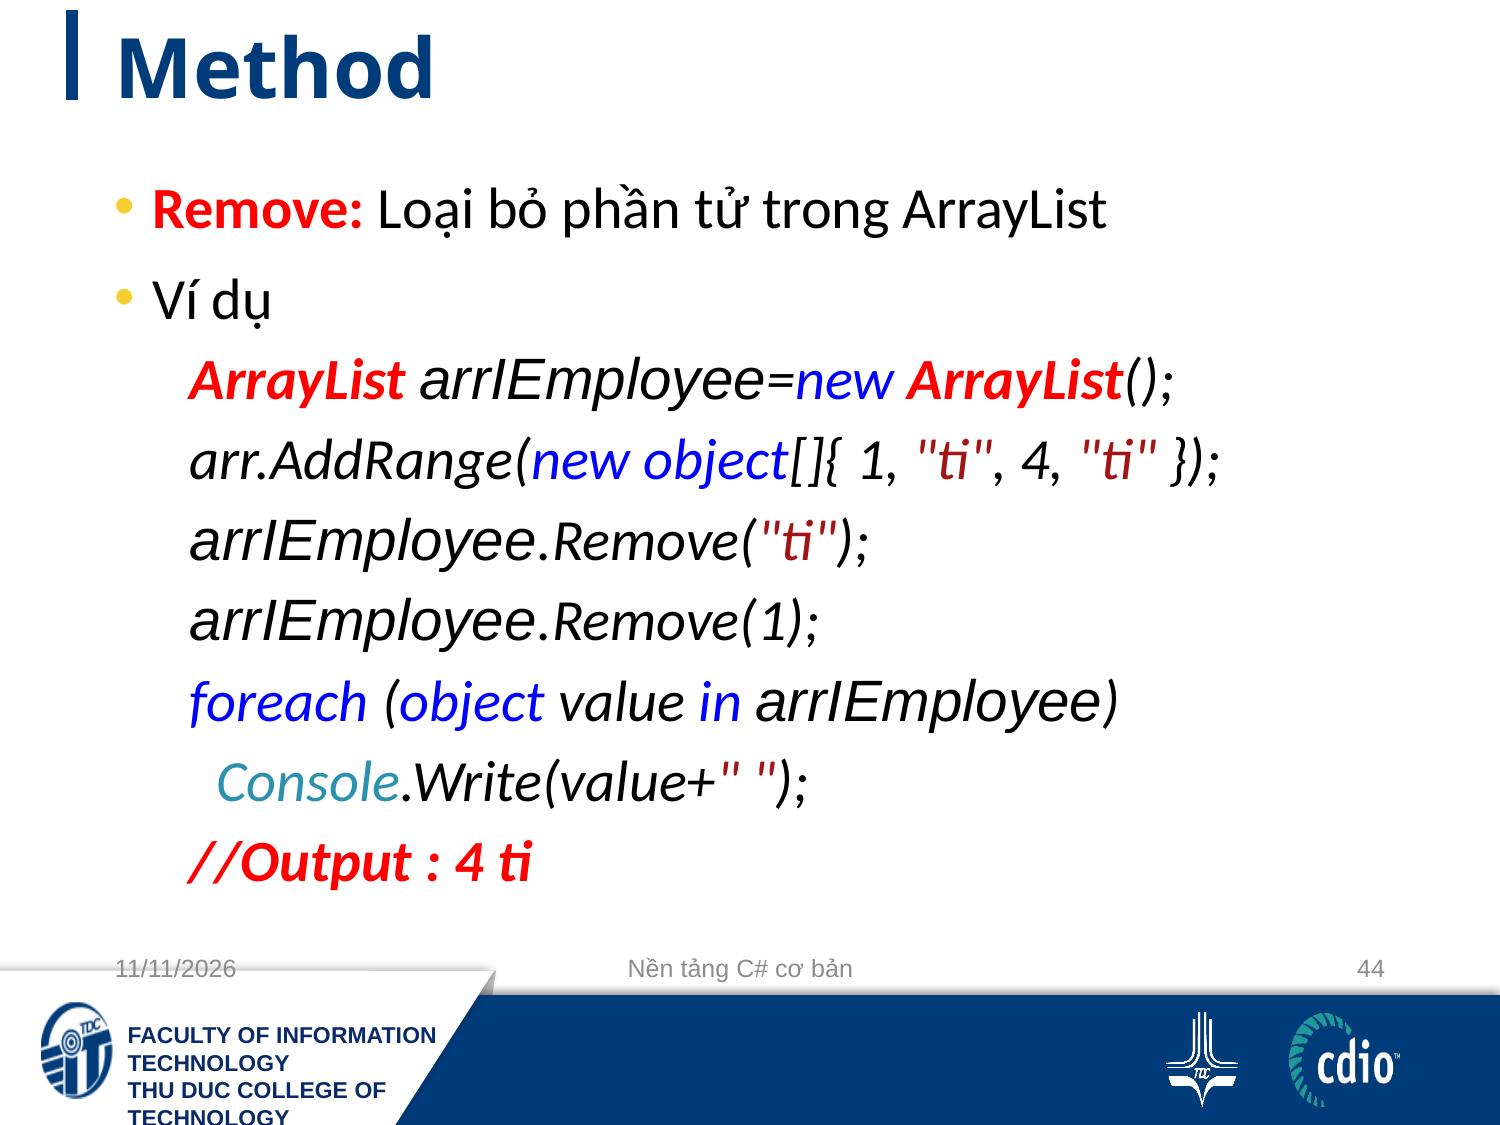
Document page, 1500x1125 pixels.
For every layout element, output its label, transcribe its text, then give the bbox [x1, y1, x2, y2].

picture [318, 1090, 327, 1096]
picture [202, 1090, 209, 1096]
picture [257, 1090, 266, 1096]
footer Nền tảng C# cơ bản [487, 937, 994, 998]
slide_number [99, 937, 438, 998]
title Method [99, 5, 1394, 138]
slide_number 44 [1062, 937, 1400, 998]
picture [1166, 1012, 1238, 1109]
list Remove: Loại bỏ phần tử trong ArrayList Ví dụ ArrayList arrIEmployee=new ArrayList(); arr.AddRange(new object[]{ 1, "ti", 4, "ti" }); arrIEmployee.Remove("ti"); arrIEmployee.Remove(1); foreach (object value in arrIEmployee) Console.Write(value+" "); //Output : 4 ti [99, 162, 1450, 882]
picture [41, 1001, 340, 1099]
picture [1289, 1013, 1400, 1107]
picture [163, 1090, 170, 1096]
